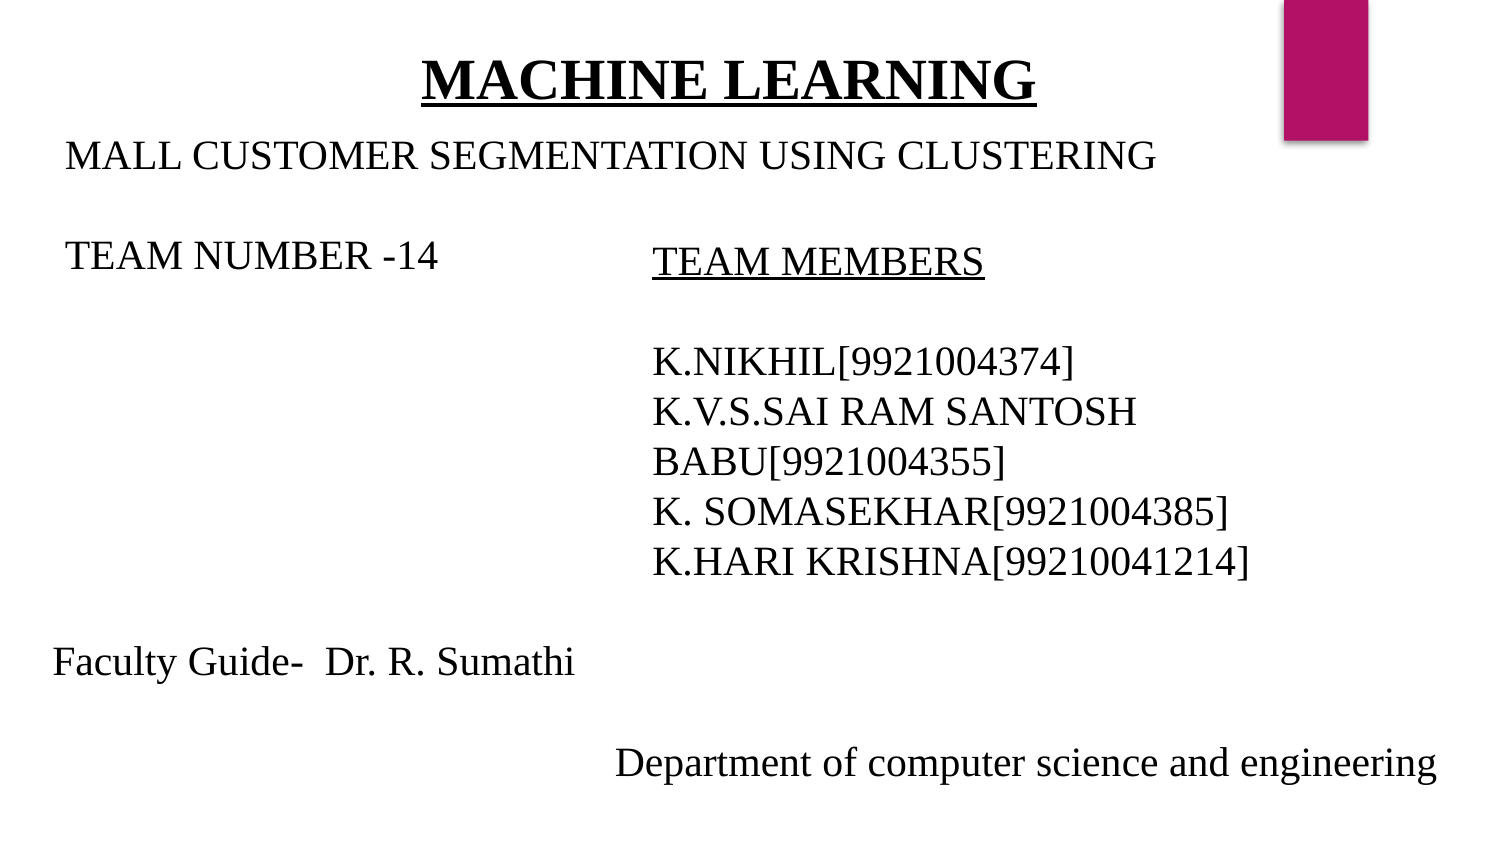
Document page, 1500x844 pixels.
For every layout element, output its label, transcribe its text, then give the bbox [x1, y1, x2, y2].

text_box Department of computer science and engineering [600, 727, 1475, 793]
text_box Faculty Guide- Dr. R. Sumathi [37, 625, 886, 691]
text_box TEAM MEMBERS K.NIKHIL[9921004374] K.V.S.SAI RAM SANTOSH BABU[9921004355] K. SOMASEKHAR[9921004385] K.HARI KRISHNA[99210041214] [637, 226, 1448, 641]
text_box MALL CUSTOMER SEGMENTATION USING CLUSTERING TEAM NUMBER -14 [50, 120, 1213, 286]
text_box MACHINE LEARNING [406, 34, 1094, 120]
